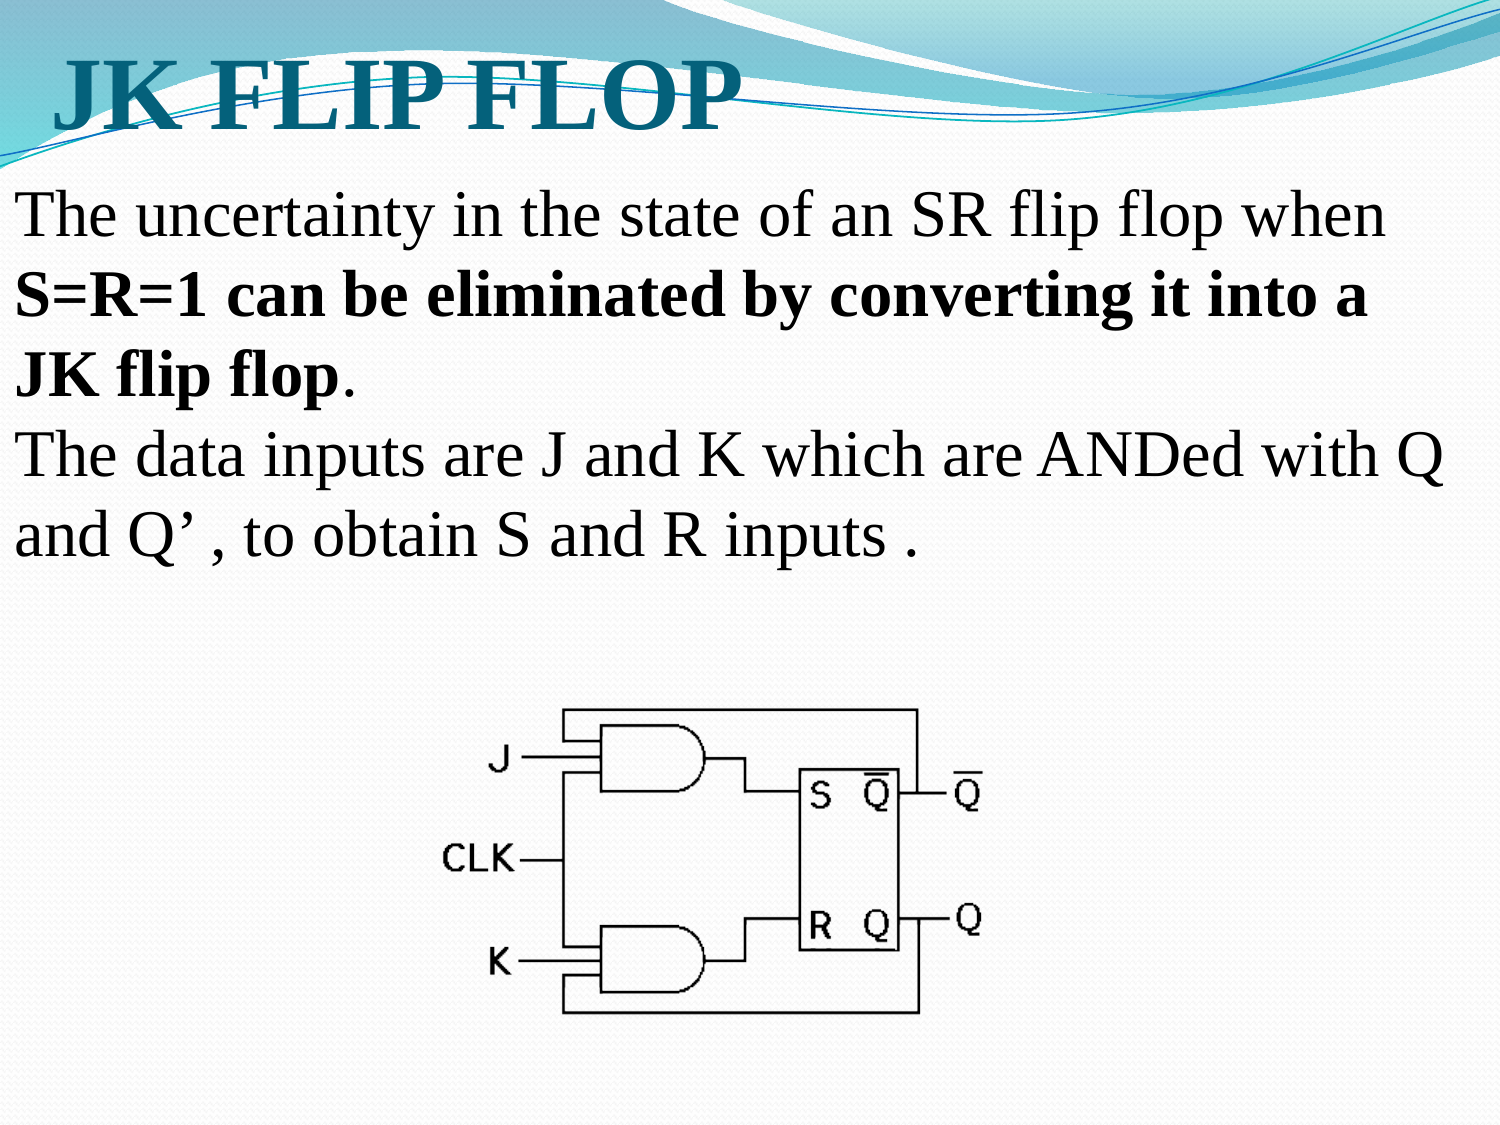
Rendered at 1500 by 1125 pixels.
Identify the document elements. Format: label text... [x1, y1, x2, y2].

title JK FLIP FLOP [50, 0, 1425, 150]
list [437, 699, 1027, 1027]
text_box The uncertainty in the state of an SR flip flop when S=R=1 can be eliminated by converting it into a JK flip flop. The data inputs are J and K which are ANDed with Q and Q’ , to obtain S and R inputs . [0, 162, 1463, 577]
